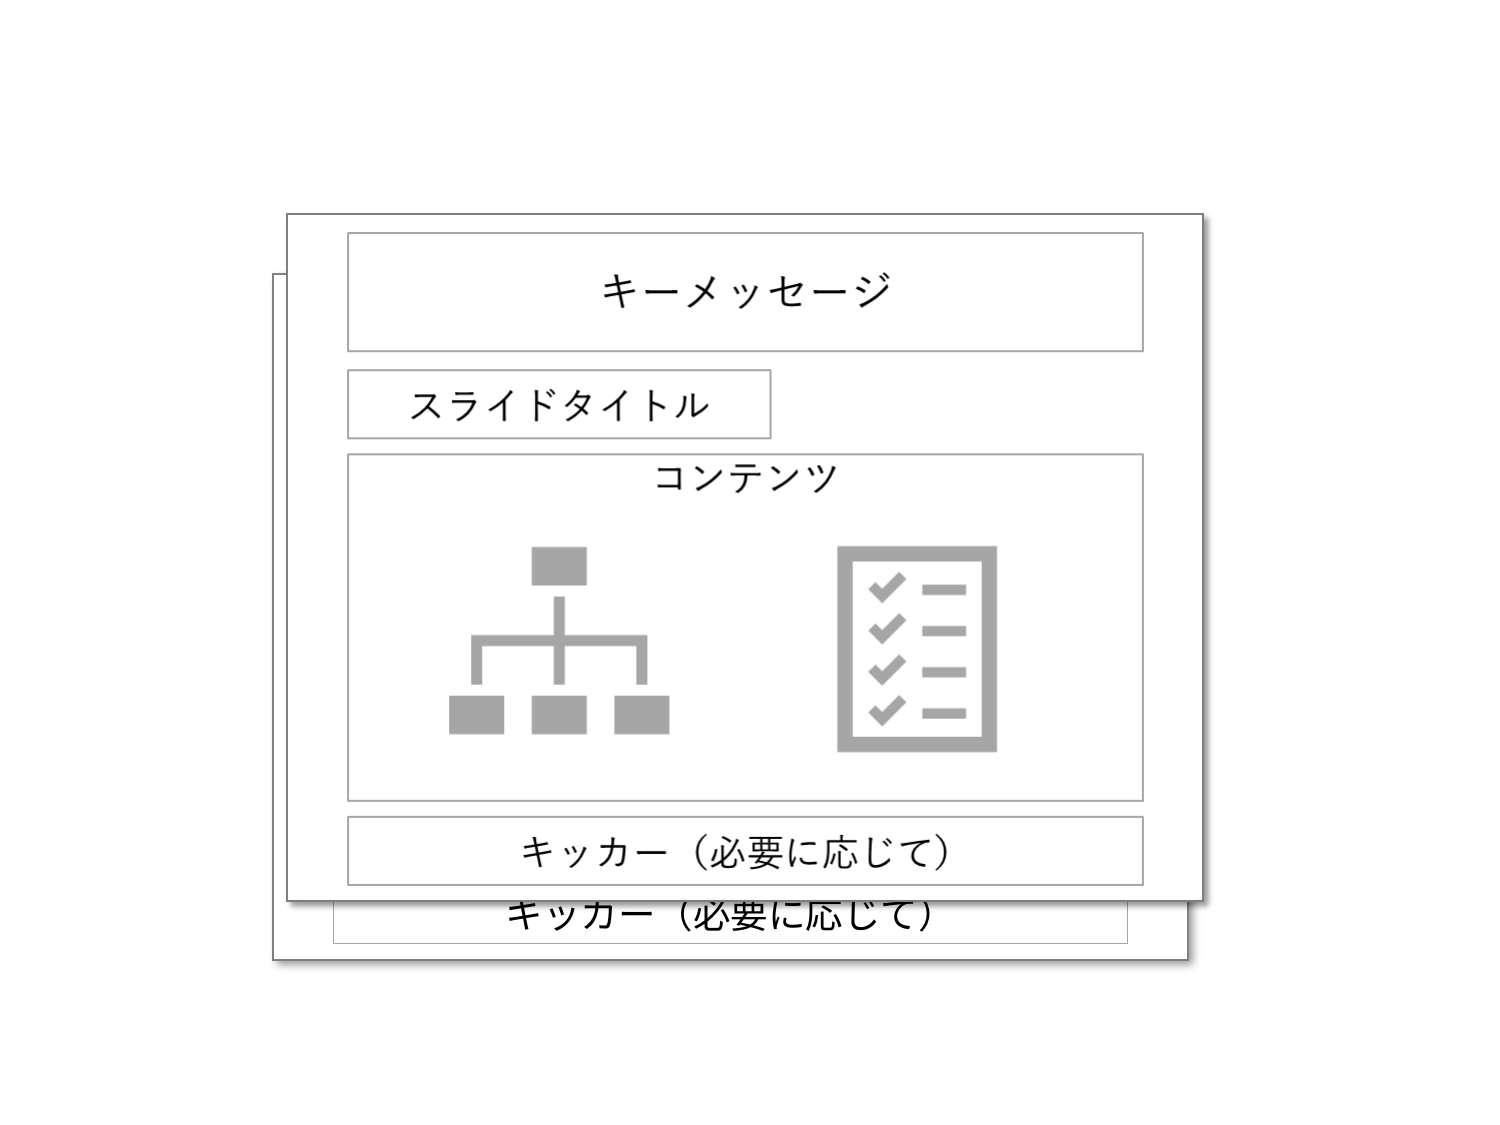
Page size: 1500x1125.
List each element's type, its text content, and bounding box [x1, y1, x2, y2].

text_box キッカー（必要に応じて） [333, 915, 1128, 944]
picture [282, 209, 1217, 915]
text_box [272, 273, 1189, 961]
